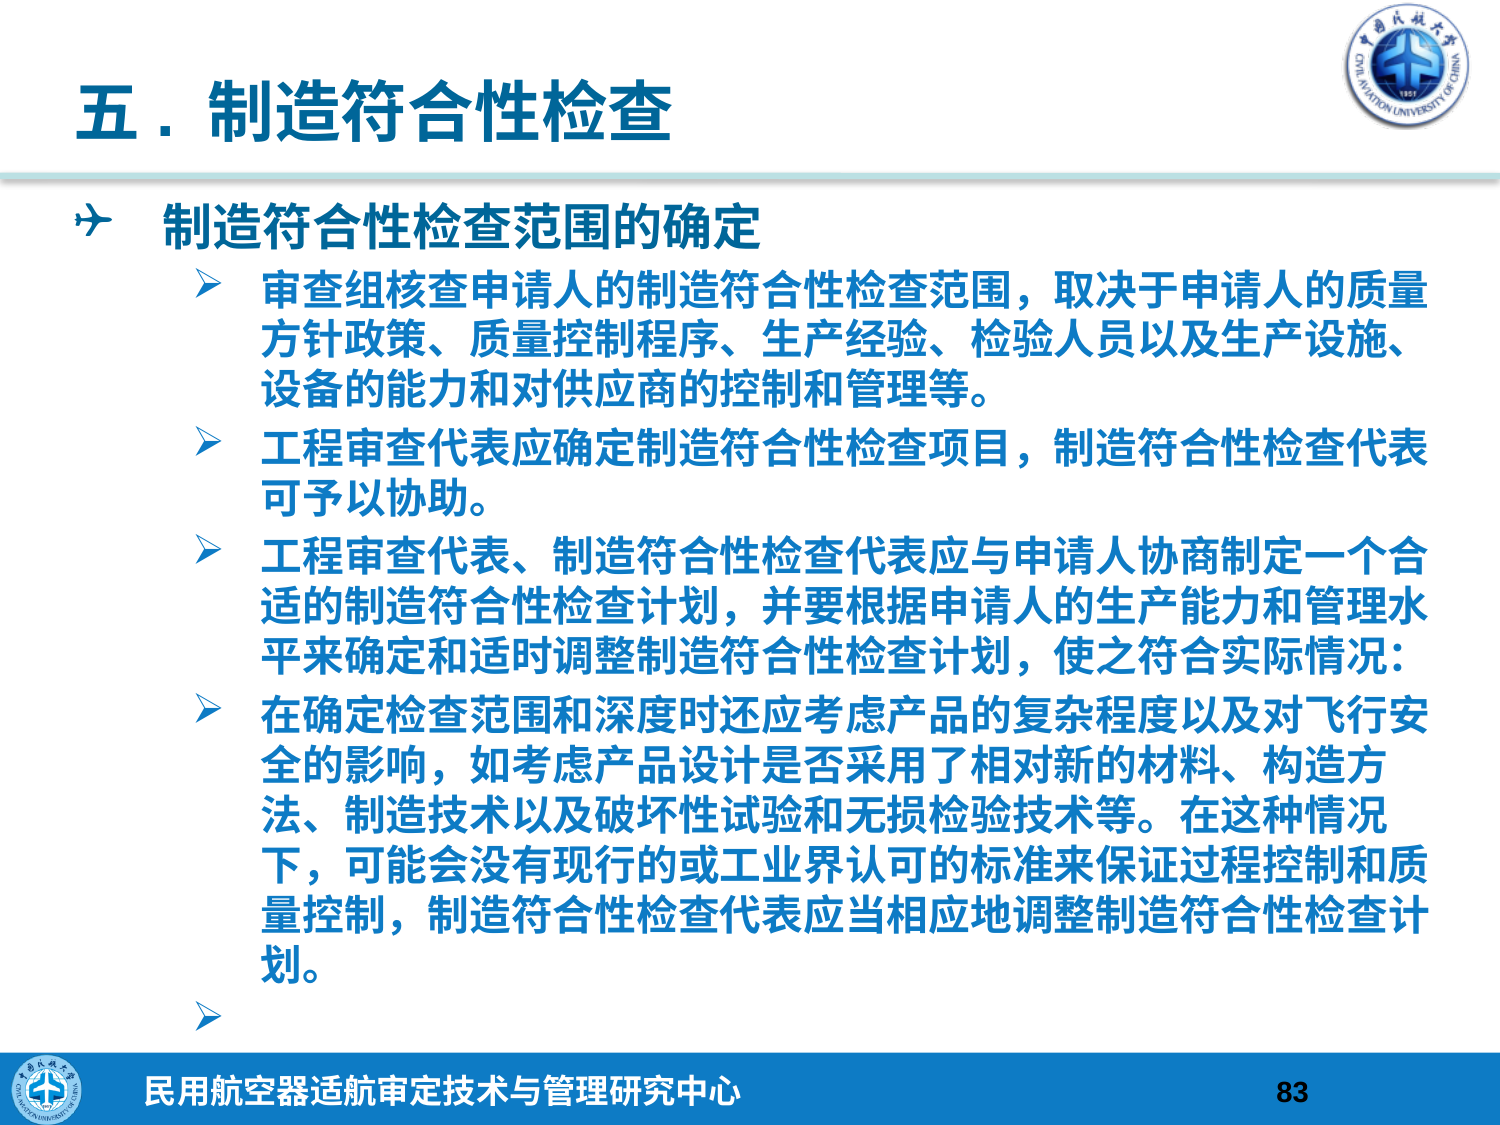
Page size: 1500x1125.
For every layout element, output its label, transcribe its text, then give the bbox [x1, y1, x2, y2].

picture [11, 1054, 82, 1125]
title 五. 制造符合性检查 [58, 70, 1465, 166]
list 制造符合性检查范围的确定 审查组核查申请人的制造符合性检查范围，取决于申请人的质量方针政策、质量控制程序、生产经验、检验人员以及生产设施、设备的能力和对供应商的控制和管理等。 工程审查代表应确定制造符合性检查项目，制造符合性检查代表可予以协助。 工程审查代表、制造符合性检查代表应与申请人协商制定一个合适的制造符合性检查计划，并要根据申请人的生产能力和管理水平来确定和适时调整制造符合性检查计划，使之符合实际情况： 在确定检查范围和深度时还应考虑产品的复杂程度以及对飞行安全的影响，如考虑产品设计是否采用了相对新的材料、构造方法、制造技术以及破坏性试验和无损检验技术等。在这种情况下，可能会没有现行的或工业界认可的标准来保证过程控制和质量控制，制造符合性检查代表应当相应地调整制造符合性检查计划。 [58, 187, 1477, 1067]
picture [1315, 0, 1500, 130]
